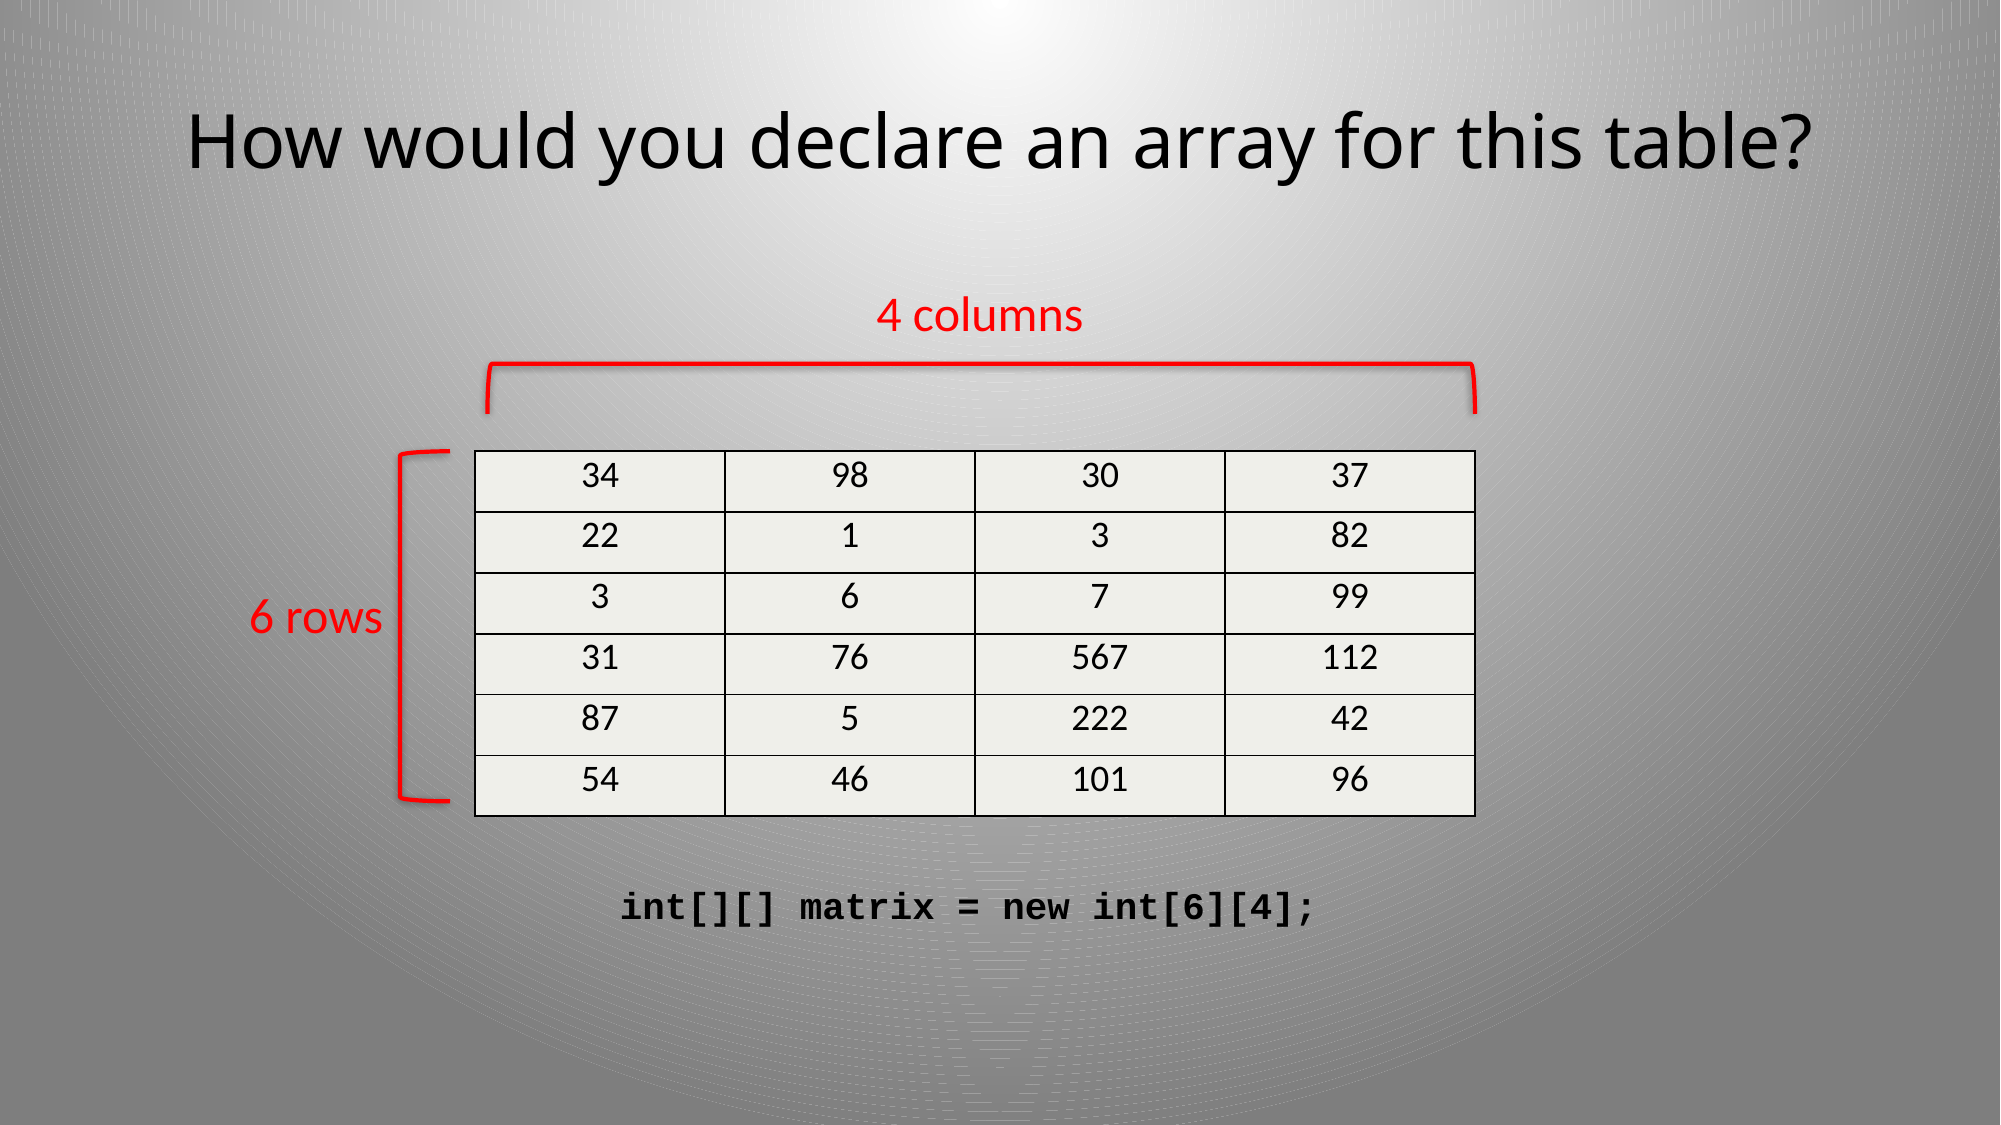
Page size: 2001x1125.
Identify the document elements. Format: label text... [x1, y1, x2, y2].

text_box 6 rows [234, 576, 393, 651]
table_cell 3 [476, 574, 724, 633]
table_cell 22 [476, 513, 724, 572]
table_cell 5 [726, 695, 974, 755]
table_cell 567 [976, 635, 1224, 694]
table_header 30 [976, 452, 1224, 511]
table_header 37 [1226, 452, 1474, 511]
table_cell 76 [726, 635, 974, 694]
table_cell 7 [976, 574, 1224, 633]
table_cell 101 [976, 756, 1224, 815]
table_cell 31 [476, 635, 724, 694]
table_cell 99 [1226, 574, 1474, 633]
text_box 4 columns [861, 274, 1099, 349]
table_header 34 [476, 452, 724, 511]
table_cell 3 [976, 513, 1224, 572]
table_cell 82 [1226, 513, 1474, 572]
table_cell 87 [476, 695, 724, 755]
table_cell 6 [726, 574, 974, 633]
table_cell 42 [1226, 695, 1474, 755]
table_cell 46 [726, 756, 974, 815]
table_cell 222 [976, 695, 1224, 755]
table_header 98 [726, 452, 974, 511]
text_box [397, 449, 451, 804]
table_cell 1 [726, 513, 974, 572]
text_box int[][] matrix = new int[6][4]; [605, 874, 1333, 935]
table_cell 54 [476, 756, 724, 815]
text_box [485, 361, 1478, 414]
table_cell 112 [1226, 635, 1474, 694]
table_cell 96 [1226, 756, 1474, 815]
title How would you declare an array for this table? [99, 45, 1900, 233]
